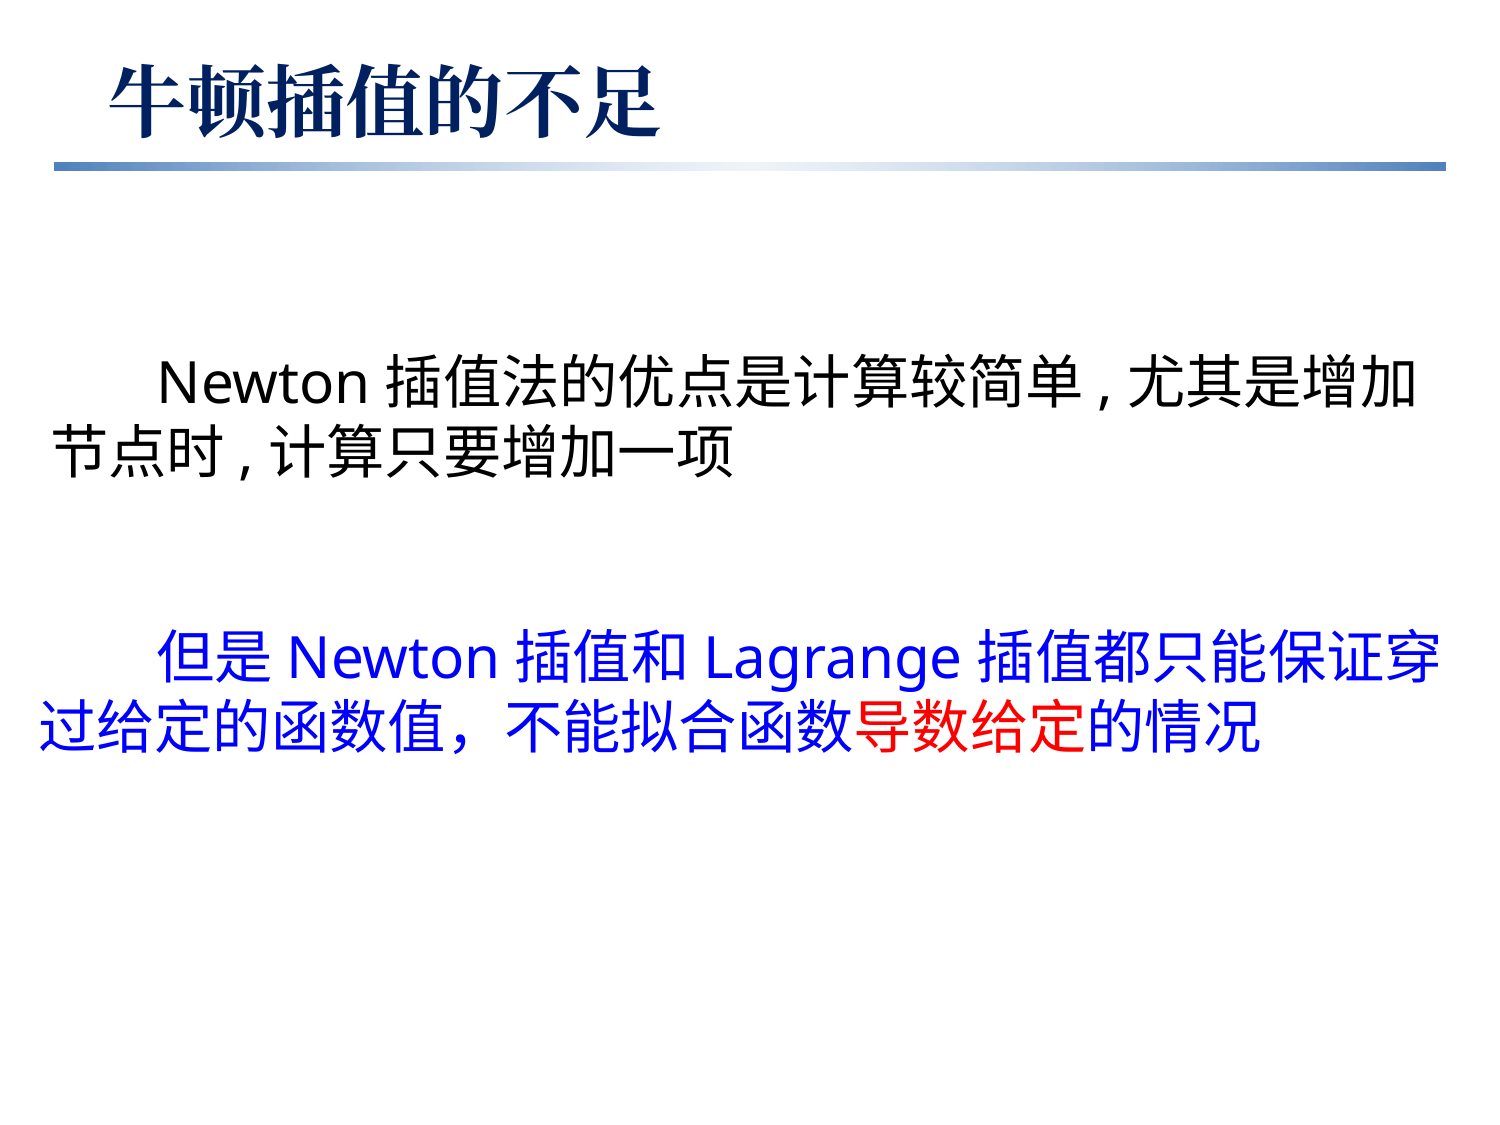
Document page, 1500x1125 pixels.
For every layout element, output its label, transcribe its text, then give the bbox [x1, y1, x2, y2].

text_box 但是Newton插值和Lagrange插值都只能保证穿过给定的函数值，不能拟合函数导数给定的情况 [23, 612, 1477, 768]
text_box [52, 160, 1448, 172]
text_box Newton插值法的优点是计算较简单,尤其是增加节点时,计算只要增加一项 [35, 337, 1477, 493]
title 牛顿插值的不足 [54, 37, 1254, 160]
